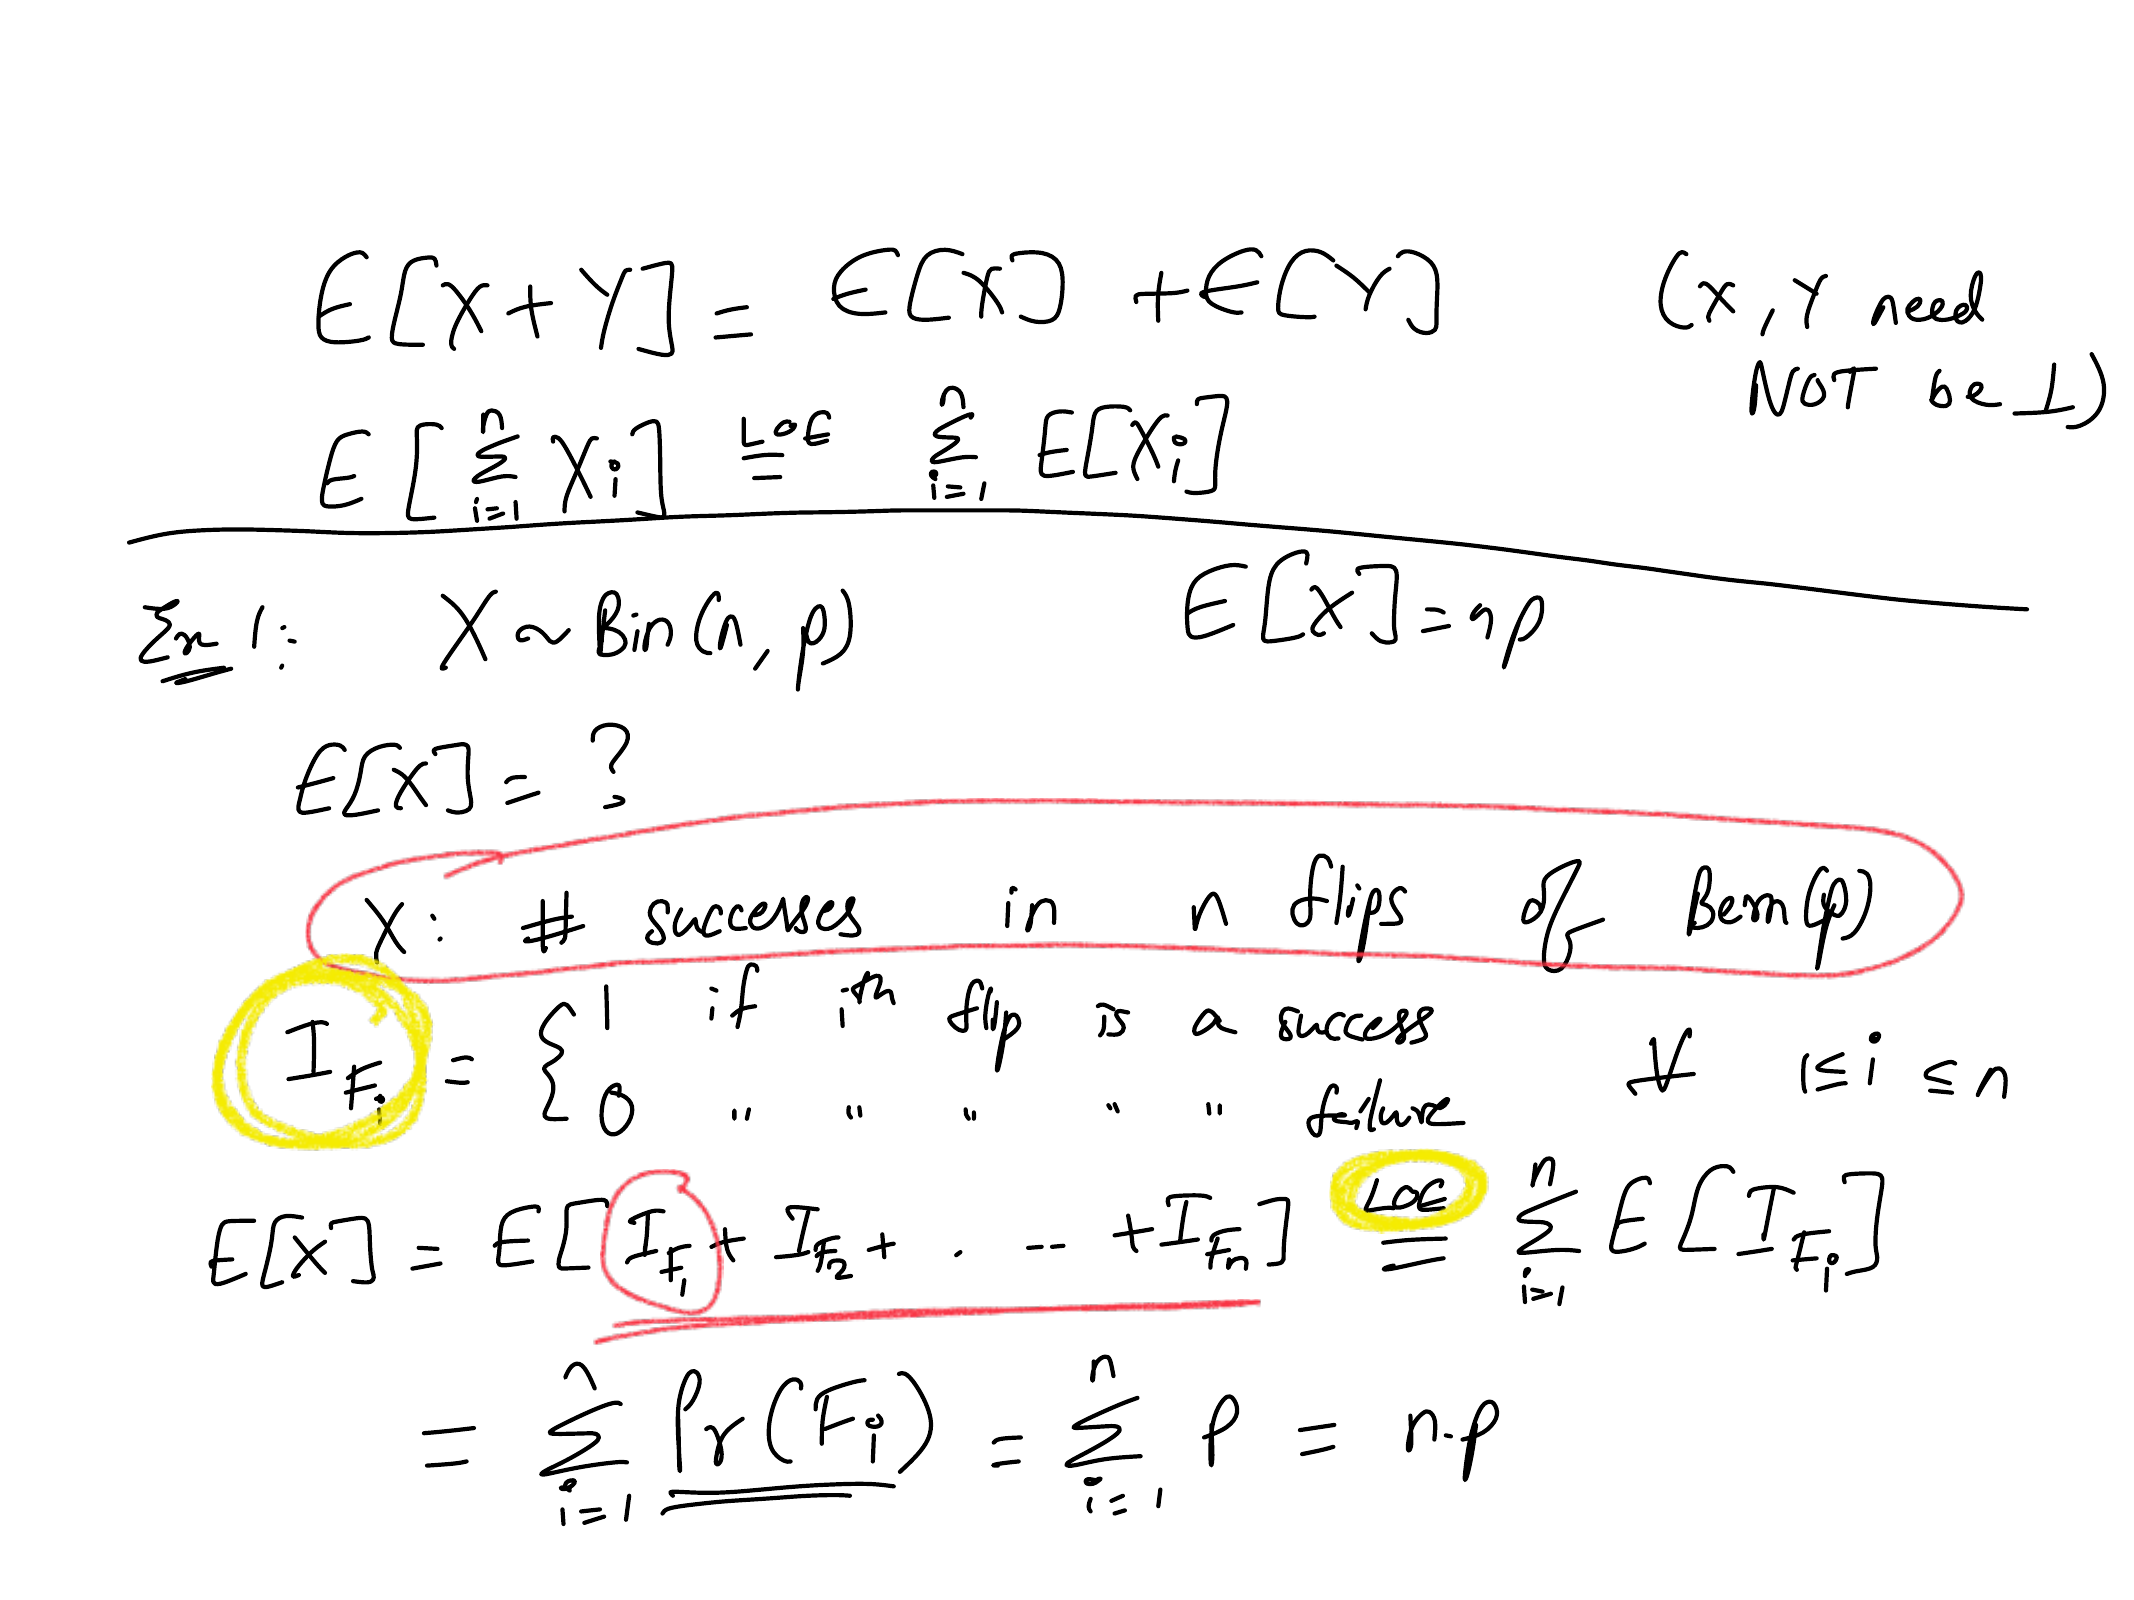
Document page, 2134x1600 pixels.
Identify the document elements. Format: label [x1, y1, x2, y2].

text_box [128, 249, 2105, 1525]
